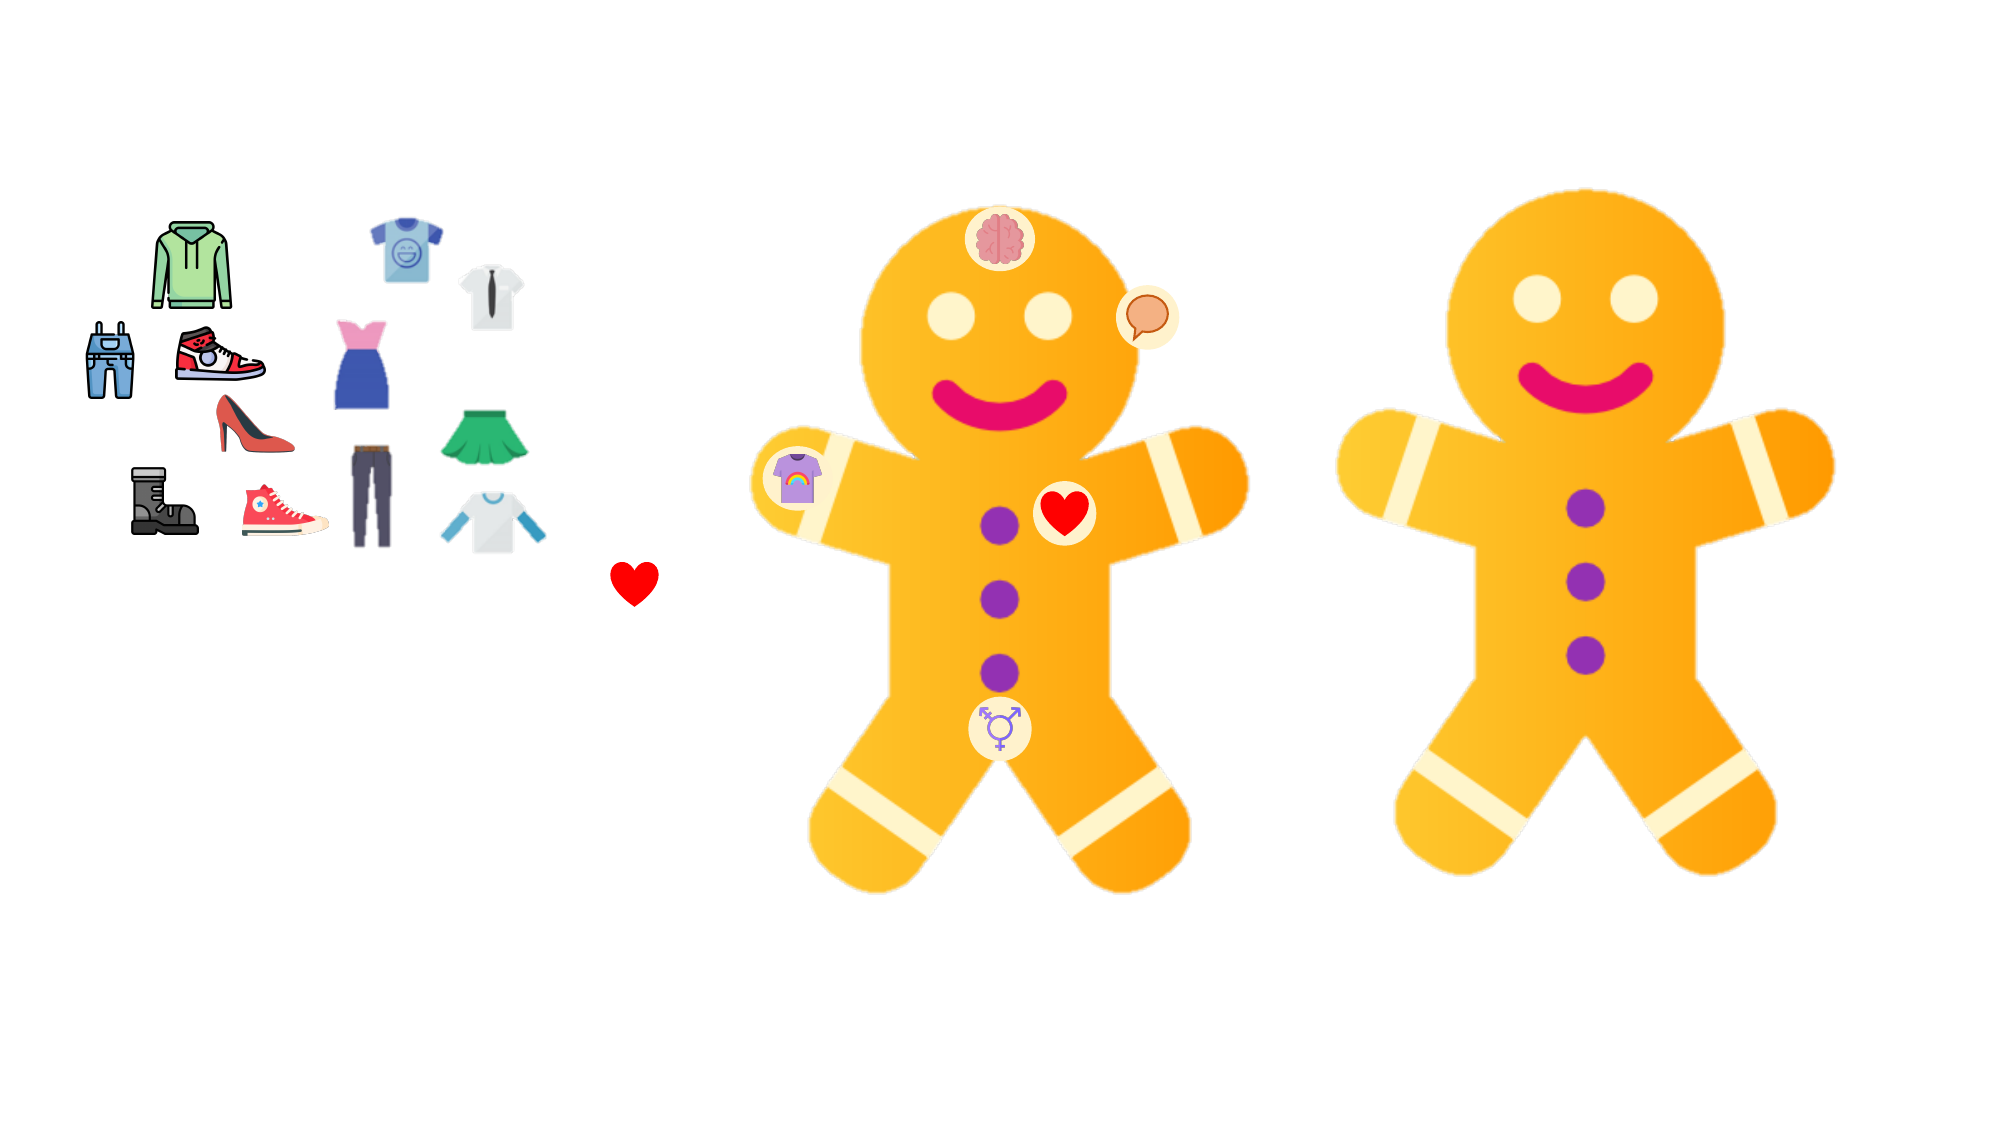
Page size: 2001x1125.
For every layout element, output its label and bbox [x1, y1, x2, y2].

picture [430, 479, 557, 563]
picture [342, 207, 535, 337]
picture [330, 317, 395, 415]
picture [130, 466, 200, 536]
picture [430, 407, 535, 468]
picture [71, 321, 149, 399]
picture [1320, 176, 1855, 894]
text_box [610, 562, 659, 607]
text_box [734, 193, 1269, 911]
picture [148, 221, 413, 554]
